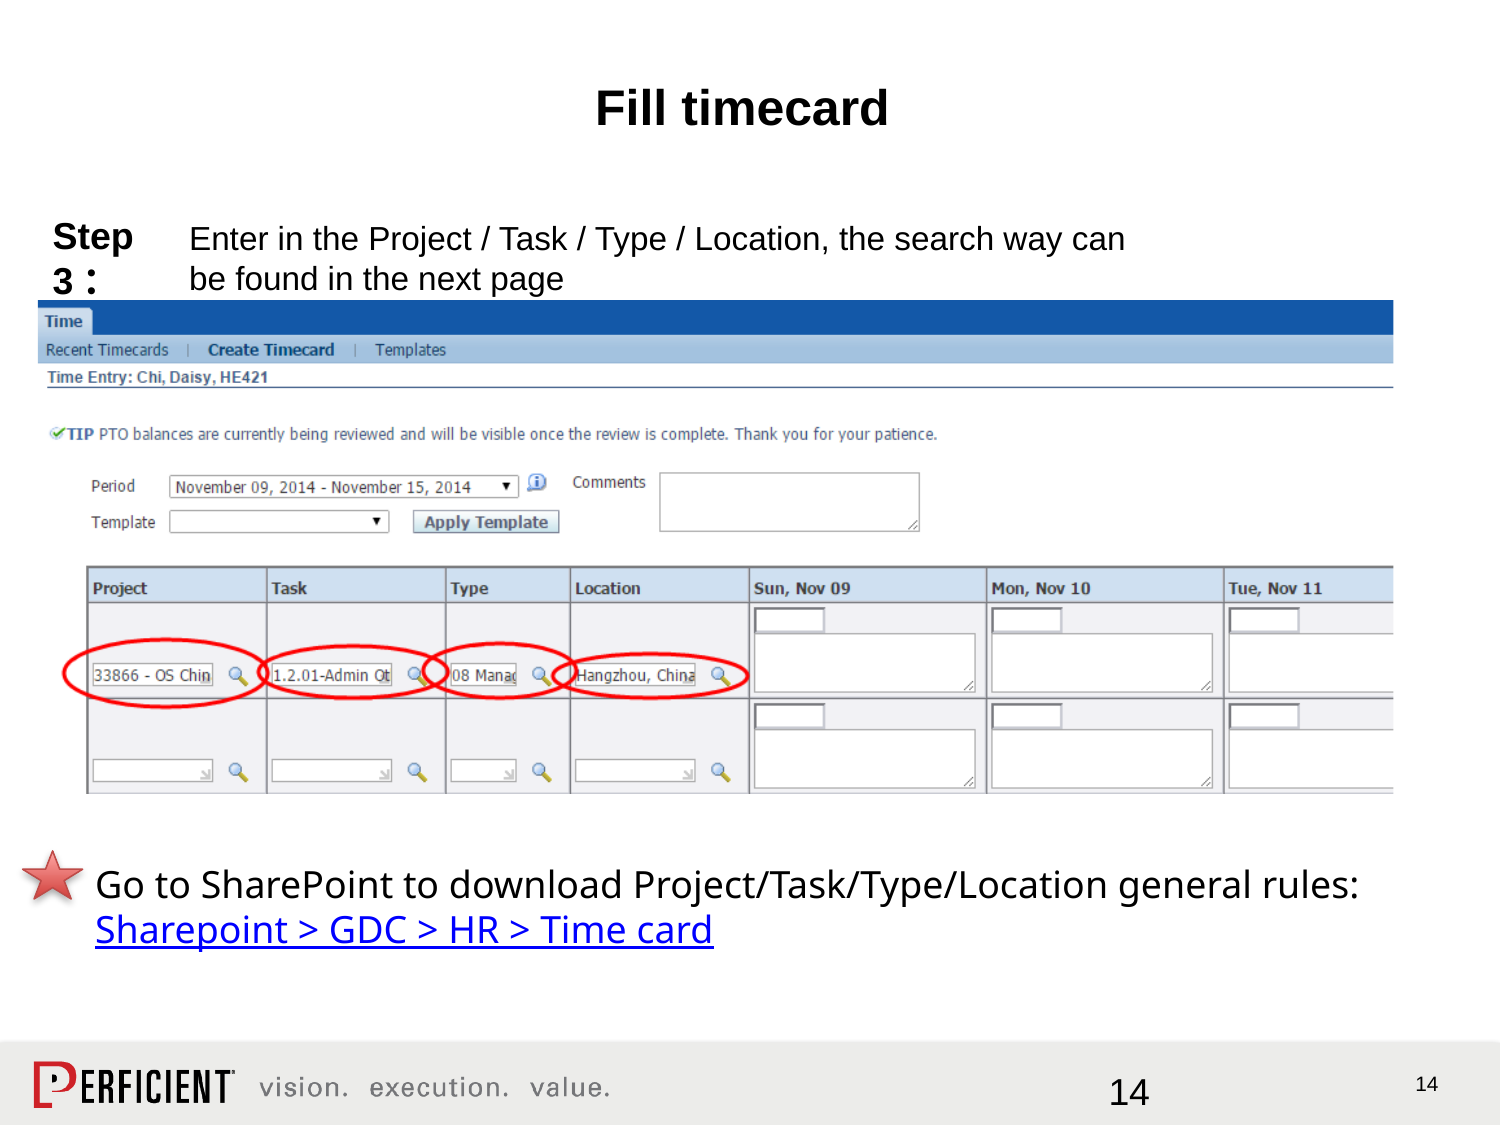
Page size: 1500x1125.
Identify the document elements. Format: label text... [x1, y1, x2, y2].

text_box Enter in the Project / Task / Type / Location, the search way can be found in the next page [174, 209, 1161, 298]
text_box Fill timecard [0, 54, 906, 158]
text_box [21, 850, 84, 900]
slide_number 14 [1093, 1060, 1457, 1121]
picture [27, 1055, 614, 1113]
text_box Step 3： [37, 204, 209, 299]
text_box Go to SharePoint to download Project/Task/Type/Location general rules: Sharepoint > GDC > HR > Time card [80, 858, 1500, 960]
picture [37, 300, 1394, 795]
